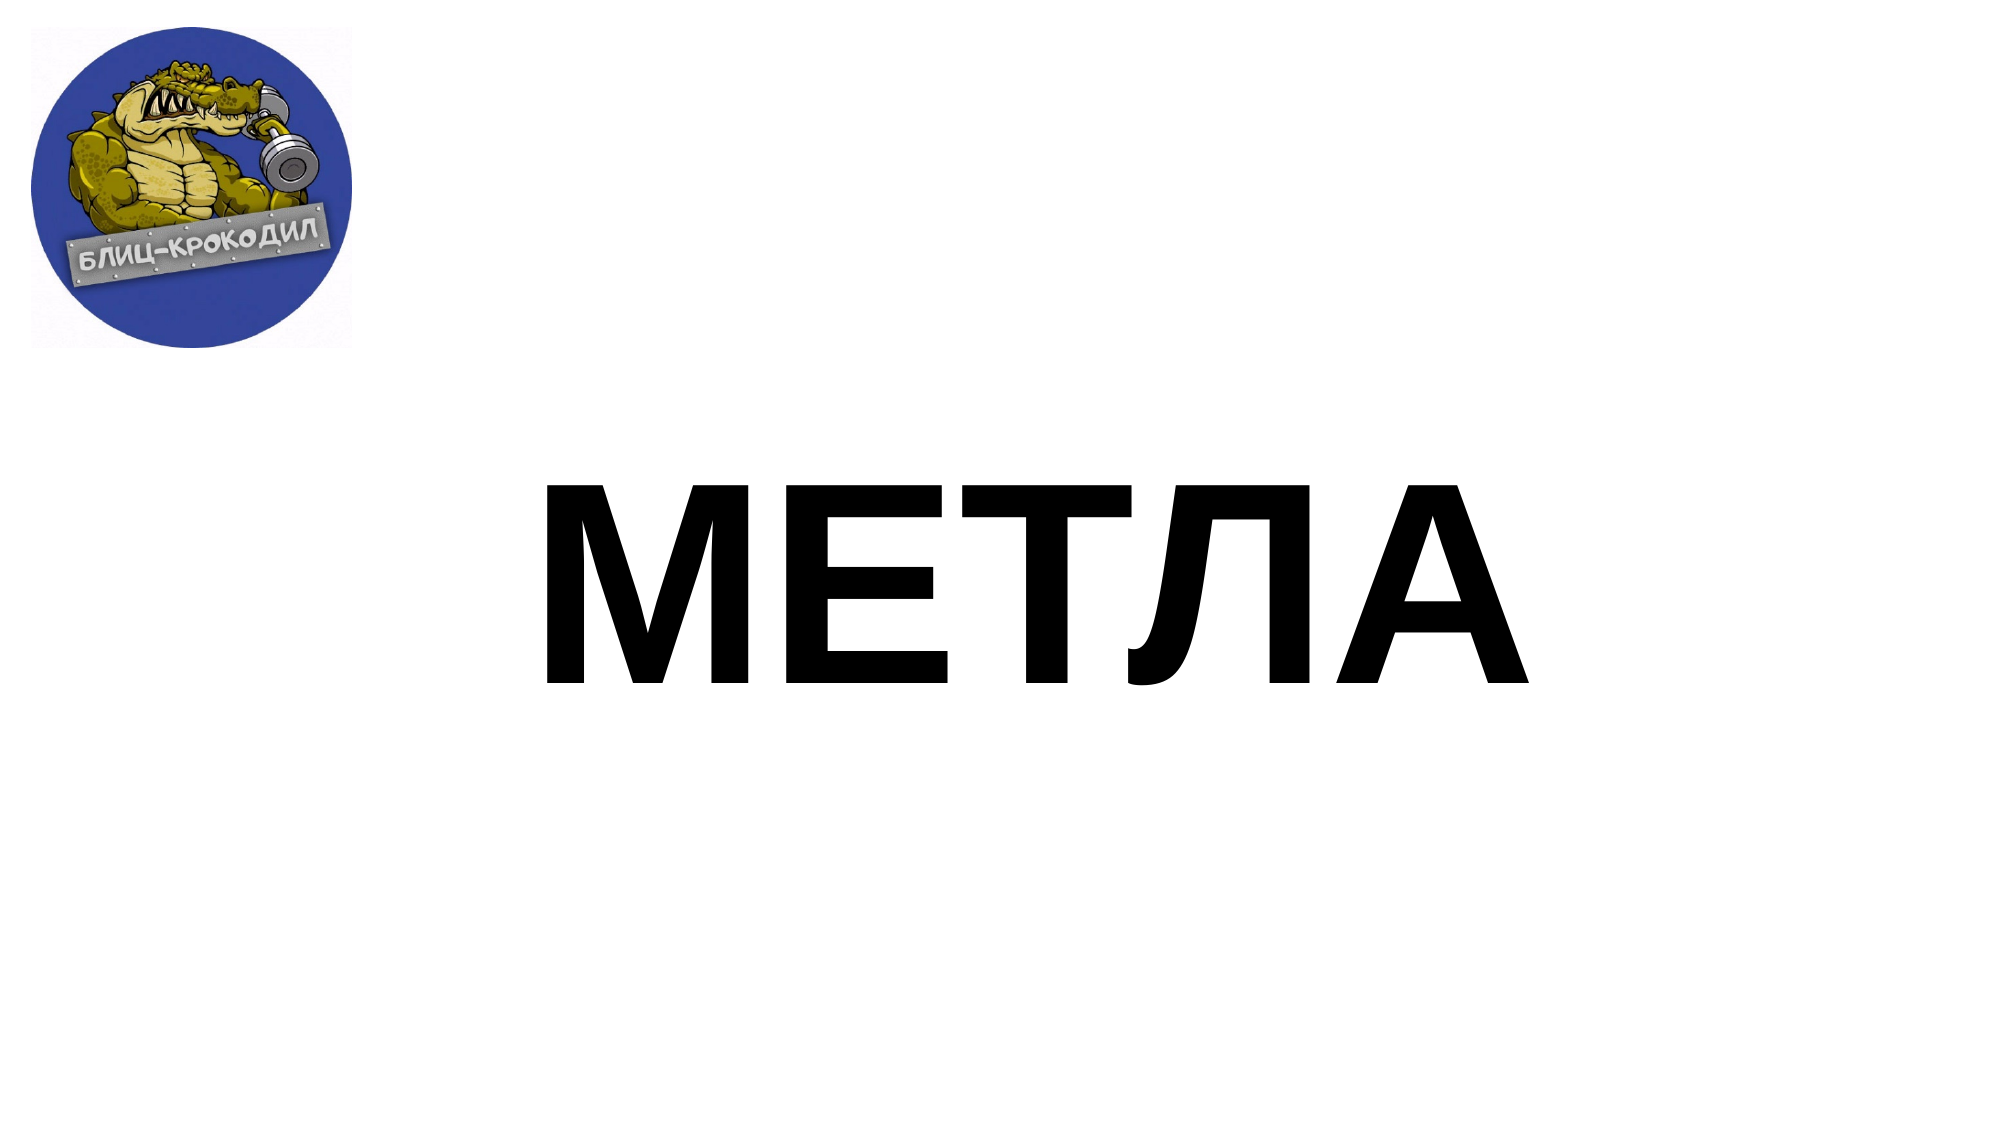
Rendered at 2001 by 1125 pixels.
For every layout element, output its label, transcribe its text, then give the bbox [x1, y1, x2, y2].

picture [31, 27, 352, 348]
title МЕТЛА [282, 361, 1783, 754]
